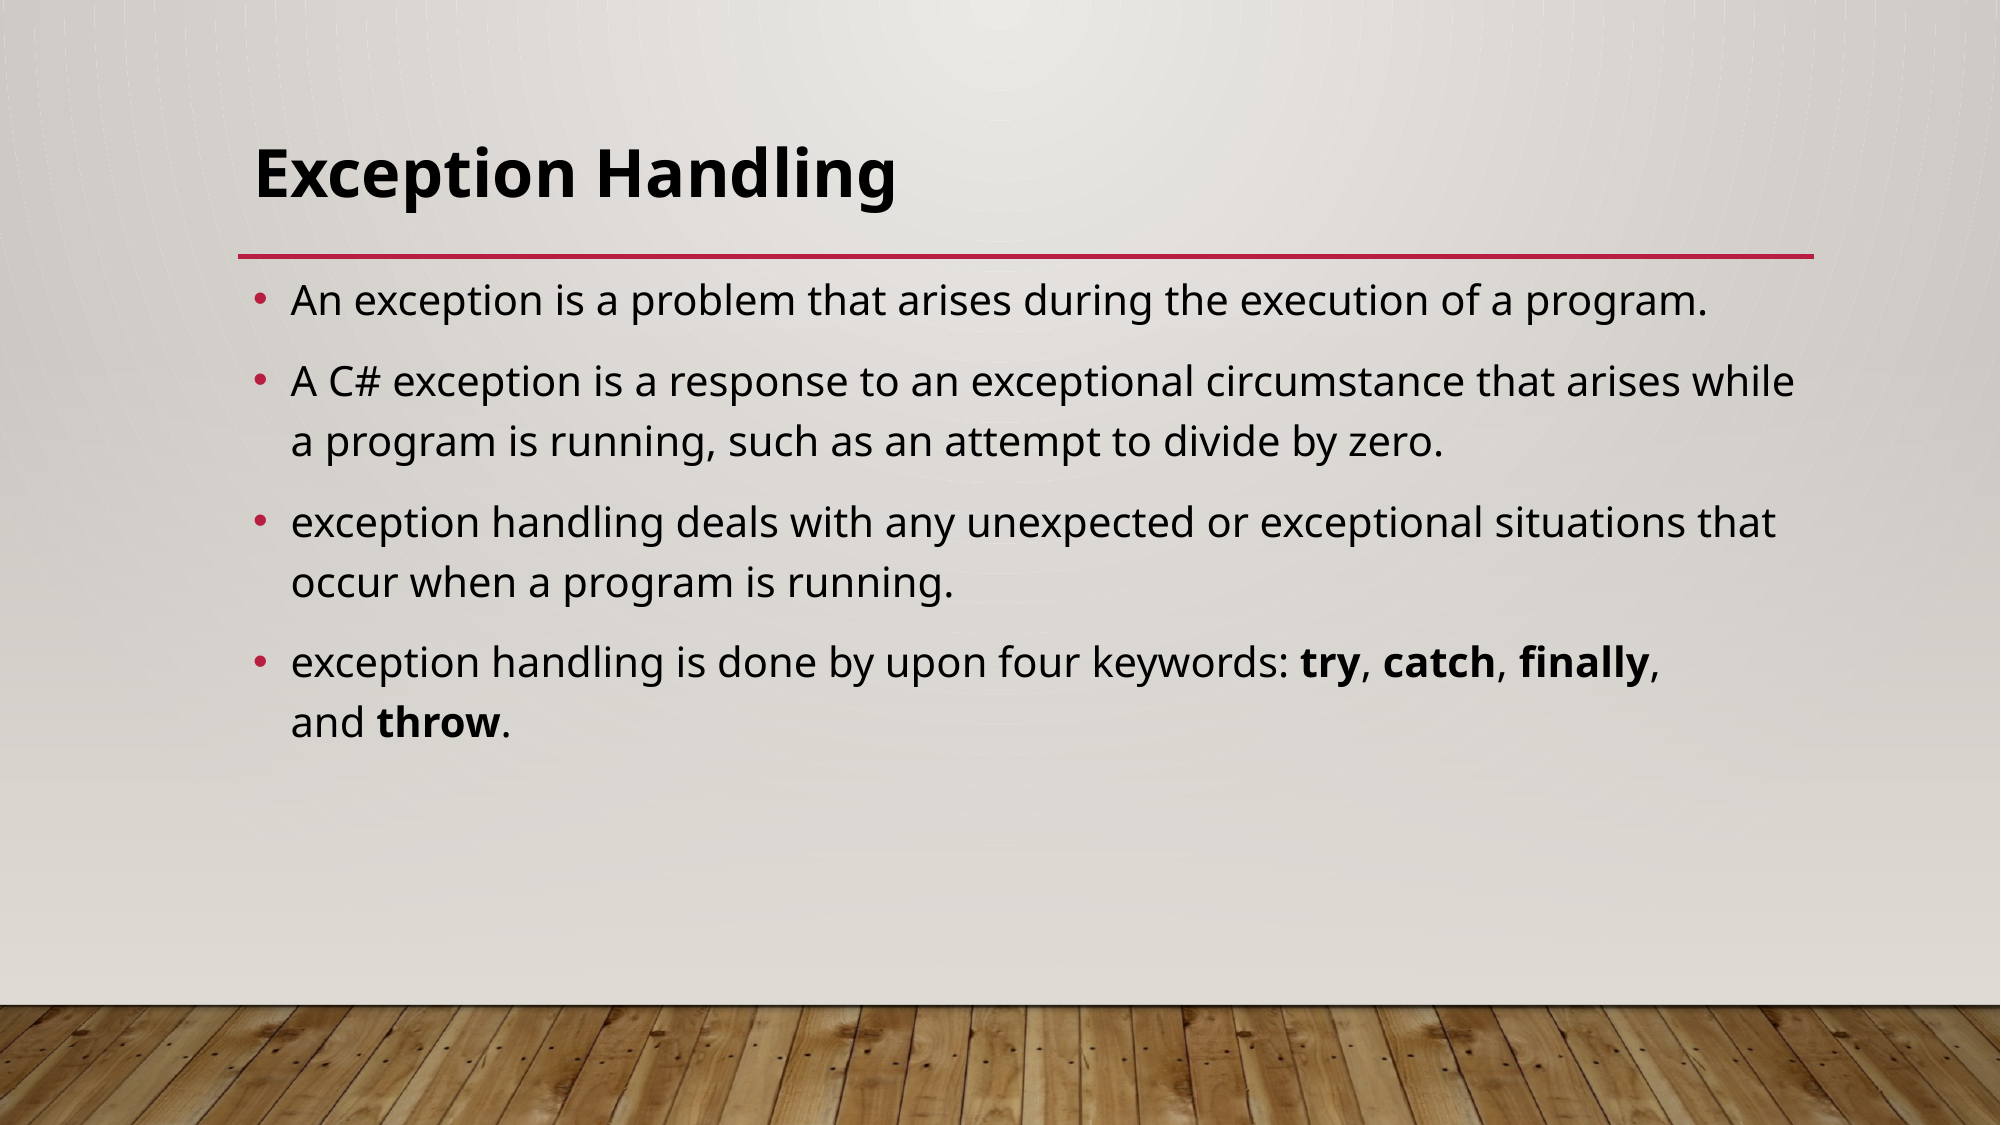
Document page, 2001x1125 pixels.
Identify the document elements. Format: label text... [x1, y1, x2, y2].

picture [0, 1005, 2000, 1125]
list An exception is a problem that arises during the execution of a program. A C# exception is a response to an exceptional circumstance that arises while a program is running, such as an attempt to divide by zero. exception handling deals with any unexpected or exceptional situations that occur when a program is running. exception handling is done by upon four keywords: try, catch, finally, and throw. [238, 256, 1814, 1010]
title Exception Handling [238, 131, 1814, 256]
